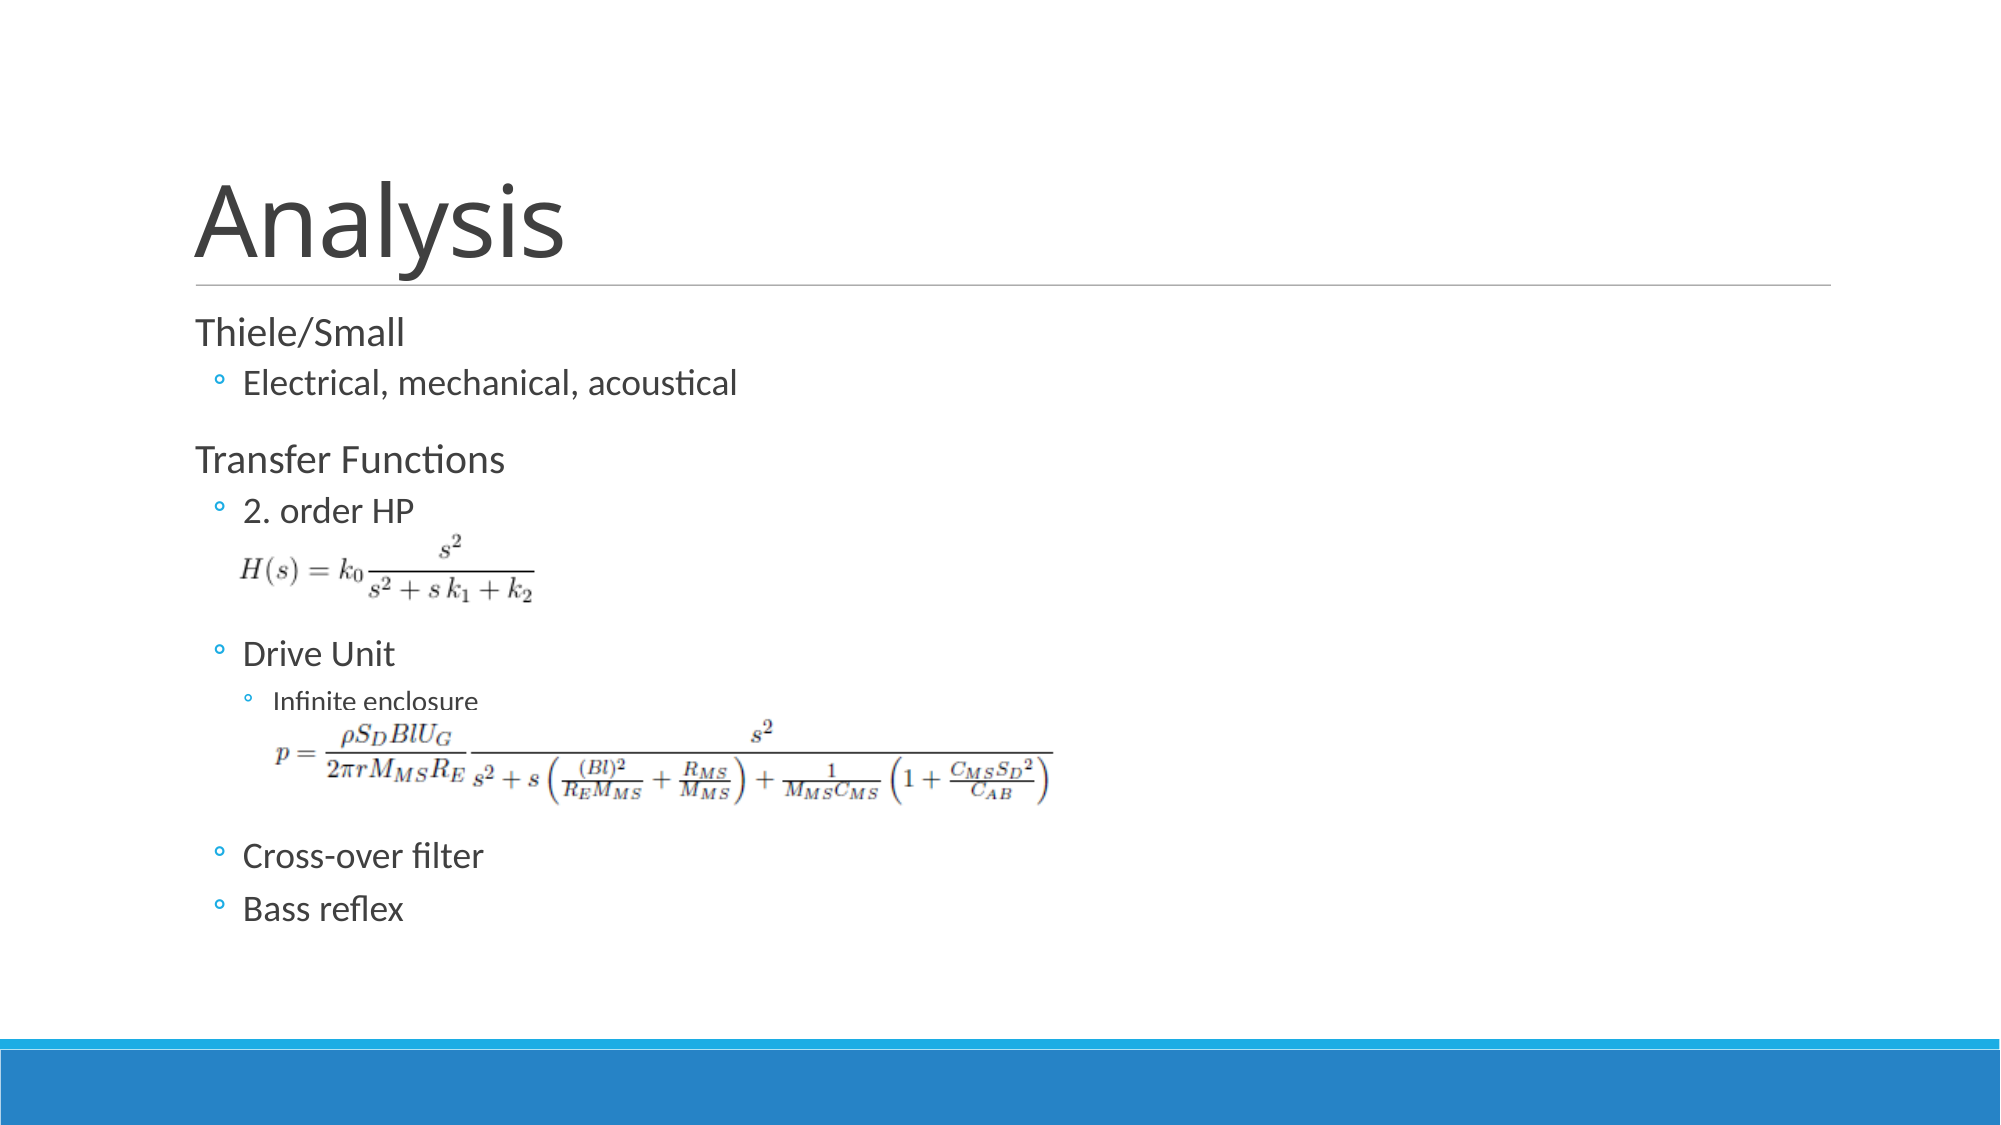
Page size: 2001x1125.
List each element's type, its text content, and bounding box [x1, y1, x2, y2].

picture [237, 530, 541, 613]
text_box Thiele/Small Electrical, mechanical, acoustical Transfer Functions 2. order HP Drive Unit Infinite enclosure Cross-over filter Bass reflex [180, 302, 1830, 1012]
picture [271, 709, 1055, 812]
text_box Analysis [180, 47, 1830, 285]
